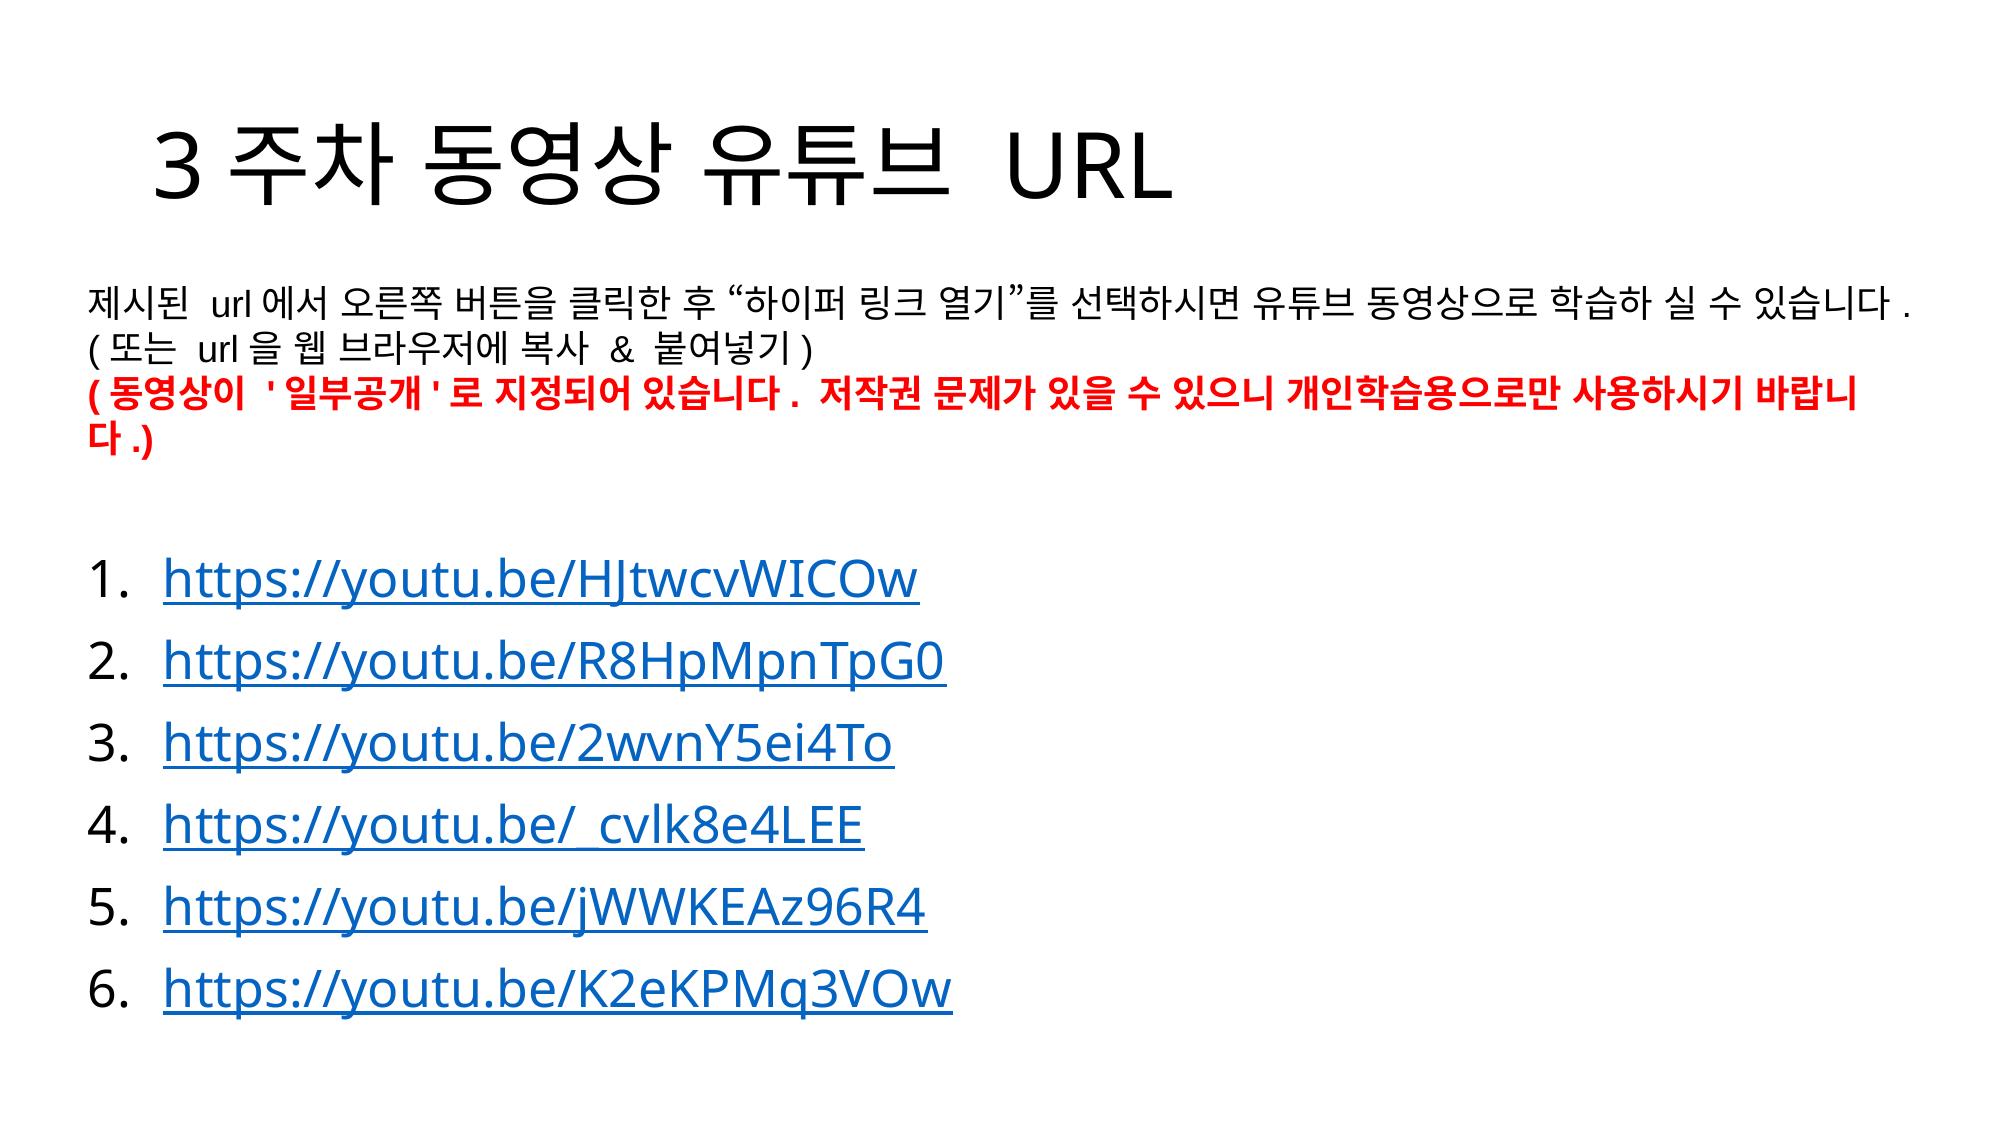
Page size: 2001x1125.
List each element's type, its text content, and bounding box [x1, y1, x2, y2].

text_box 제시된 url에서 오른쪽 버튼을 클릭한 후 “하이퍼 링크 열기”를 선택하시면 유튜브 동영상으로 학습하 실 수 있습니다.(또는 url을 웹 브라우저에 복사 & 붙여넣기) (동영상이 '일부공개'로 지정되어 있습니다. 저작권 문제가 있을 수 있으니 개인학습용으로만 사용하시기 바랍니다.) [72, 272, 1927, 468]
title 3주차 동영상 유튜브 URL [137, 59, 1863, 272]
list https://youtu.be/HJtwcvWICOw https://youtu.be/R8HpMpnTpG0 https://youtu.be/2wvnY5ei4To https://youtu.be/_cvlk8e4LEE https://youtu.be/jWWKEAz96R4 https://youtu.be/K2eKPMq3VOw [72, 539, 1798, 1029]
